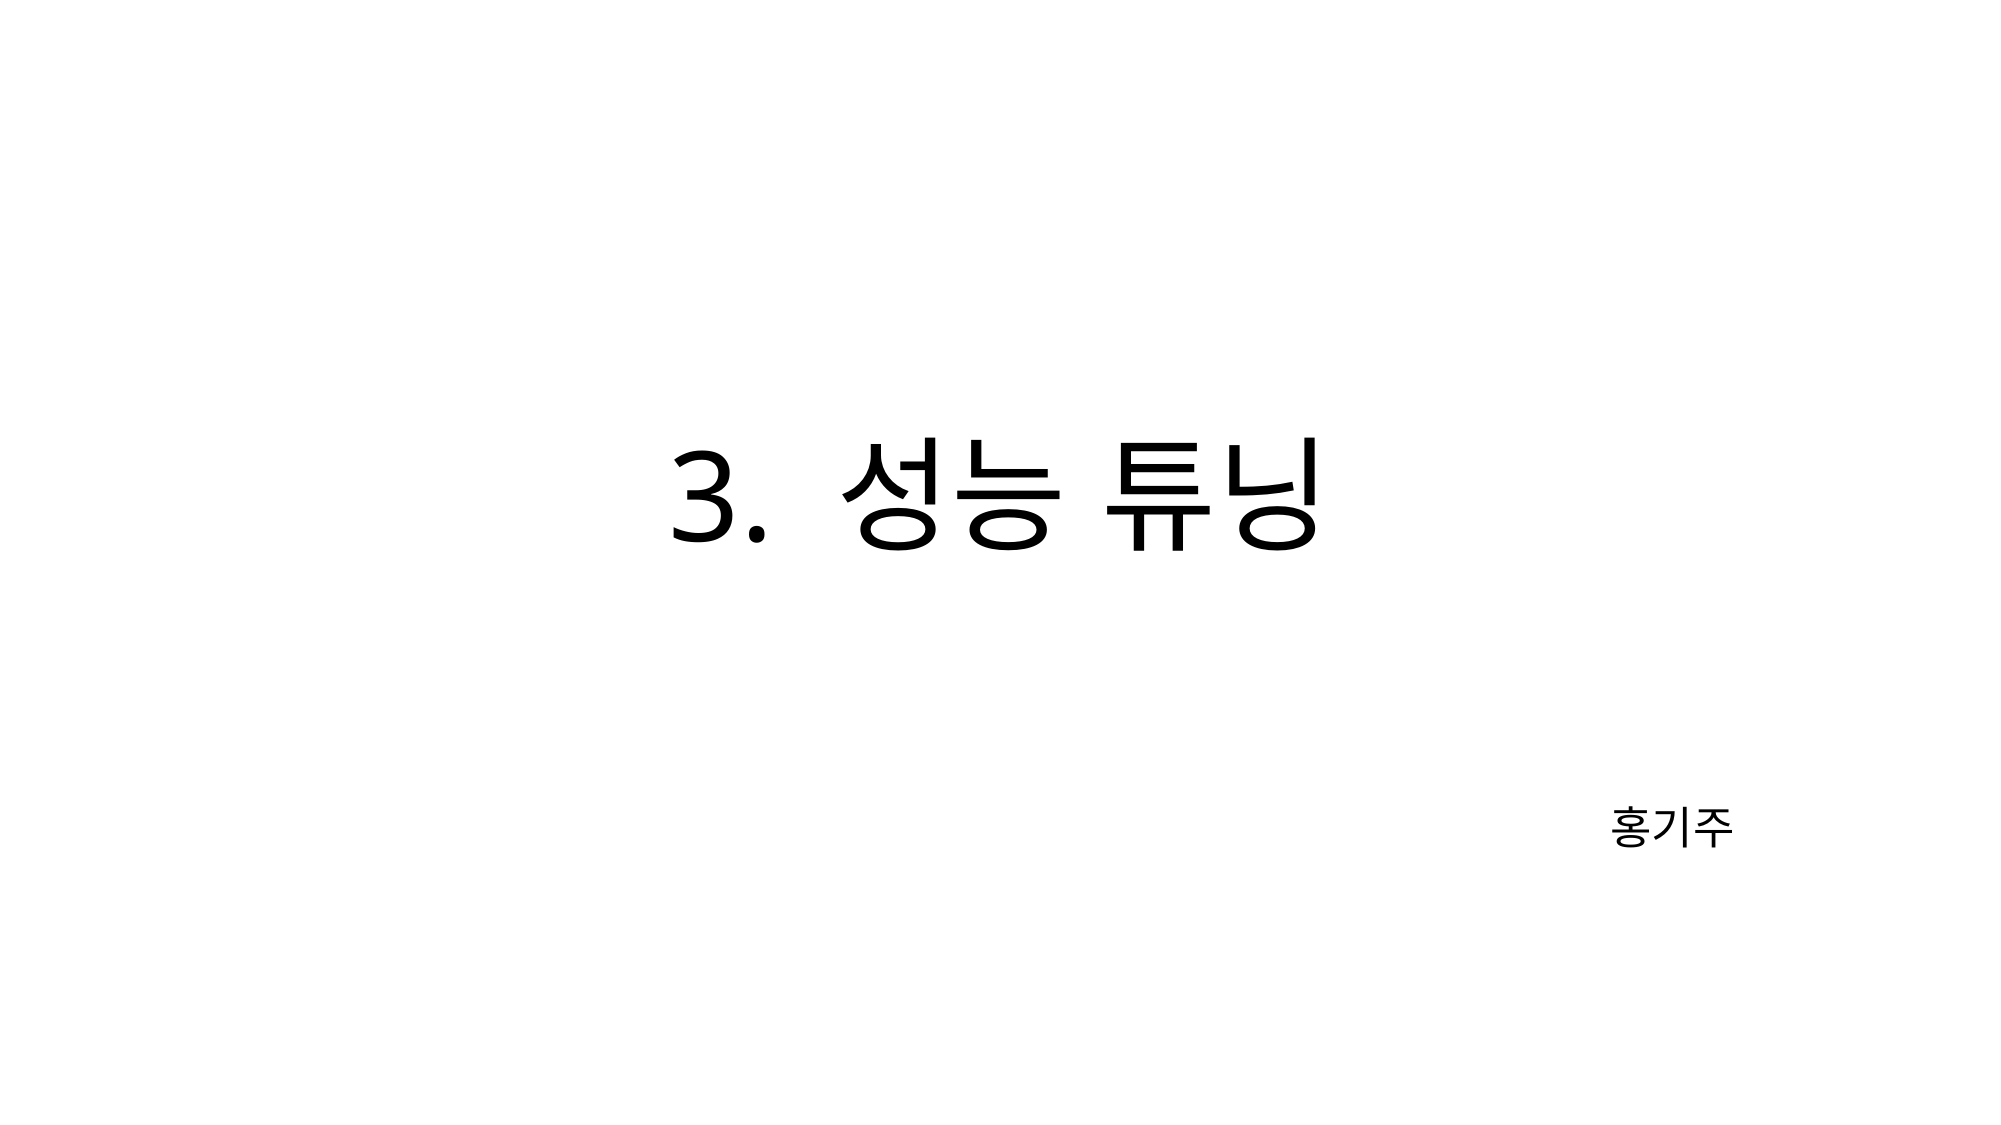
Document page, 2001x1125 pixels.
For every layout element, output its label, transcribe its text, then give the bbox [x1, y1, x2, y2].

subtitle 홍기주 [249, 590, 1750, 863]
title 3. 성능 튜닝 [249, 184, 1750, 576]
